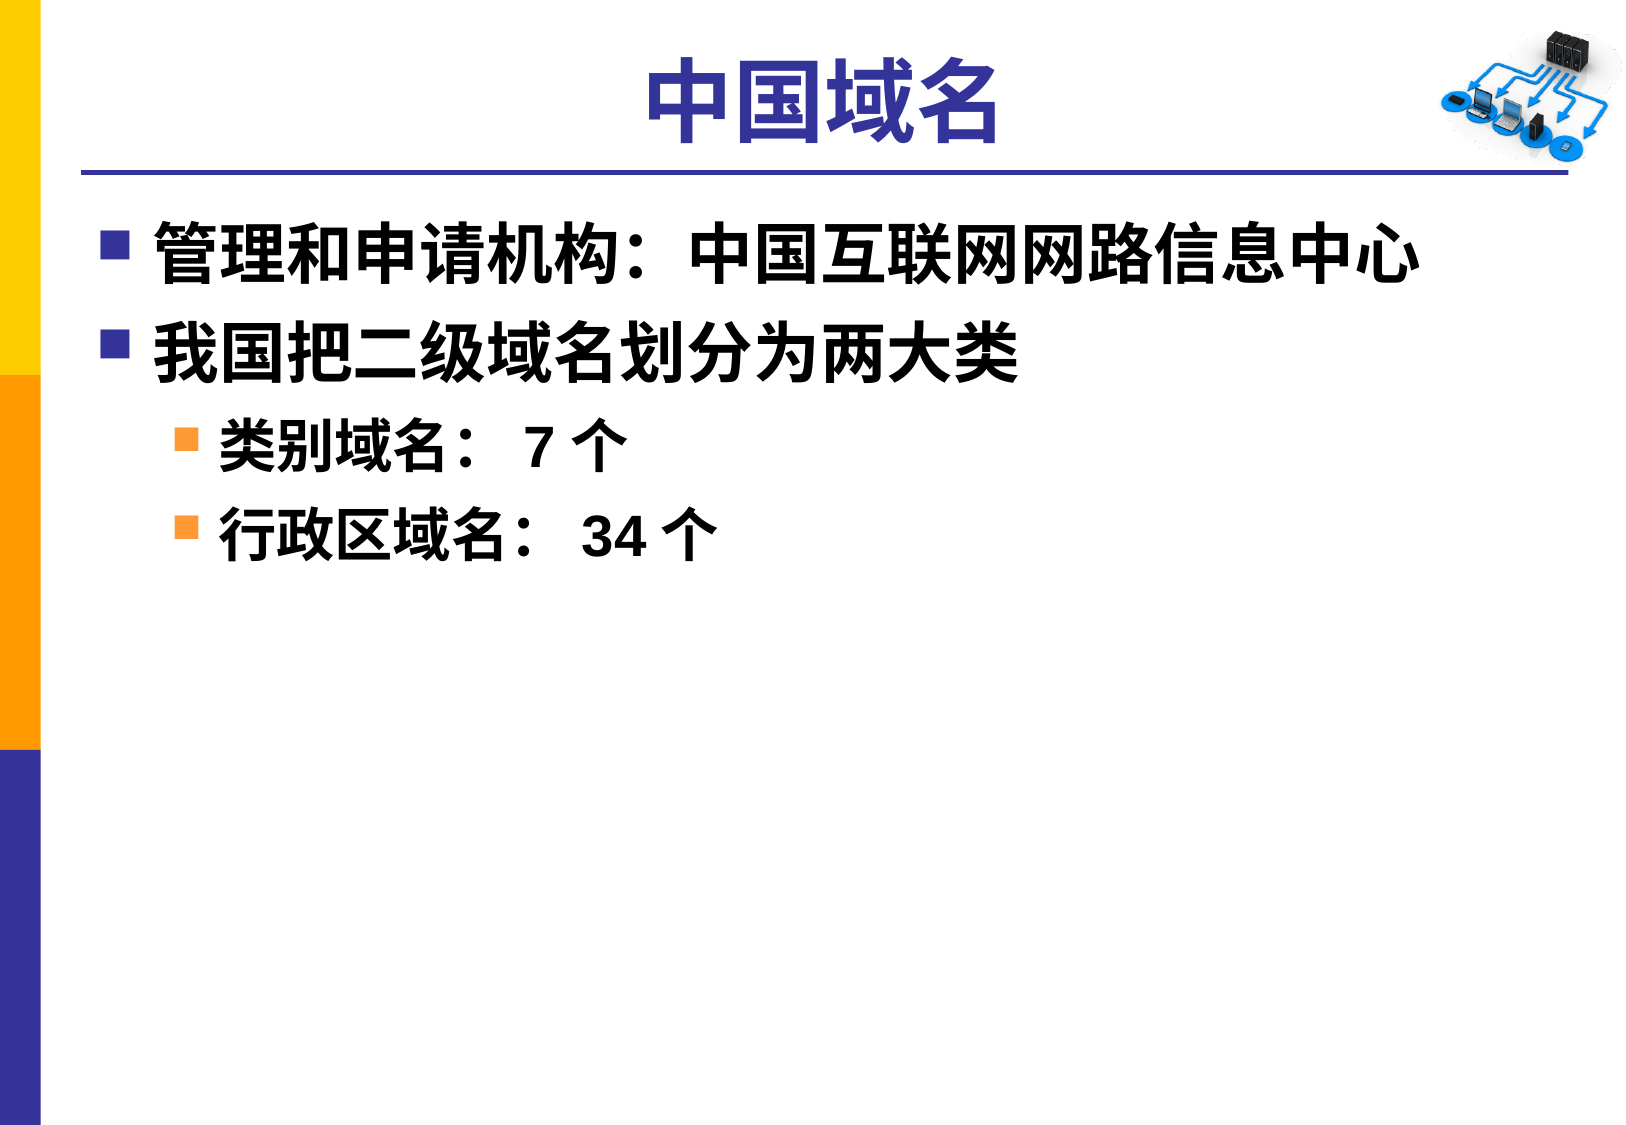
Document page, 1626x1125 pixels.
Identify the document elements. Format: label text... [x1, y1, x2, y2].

picture [1438, 30, 1624, 165]
title 中国域名 [81, 30, 1569, 161]
list 管理和申请机构：中国互联网网路信息中心 我国把二级域名划分为两大类 类别域名：7个 行政区域名：34个 [81, 196, 1569, 1006]
